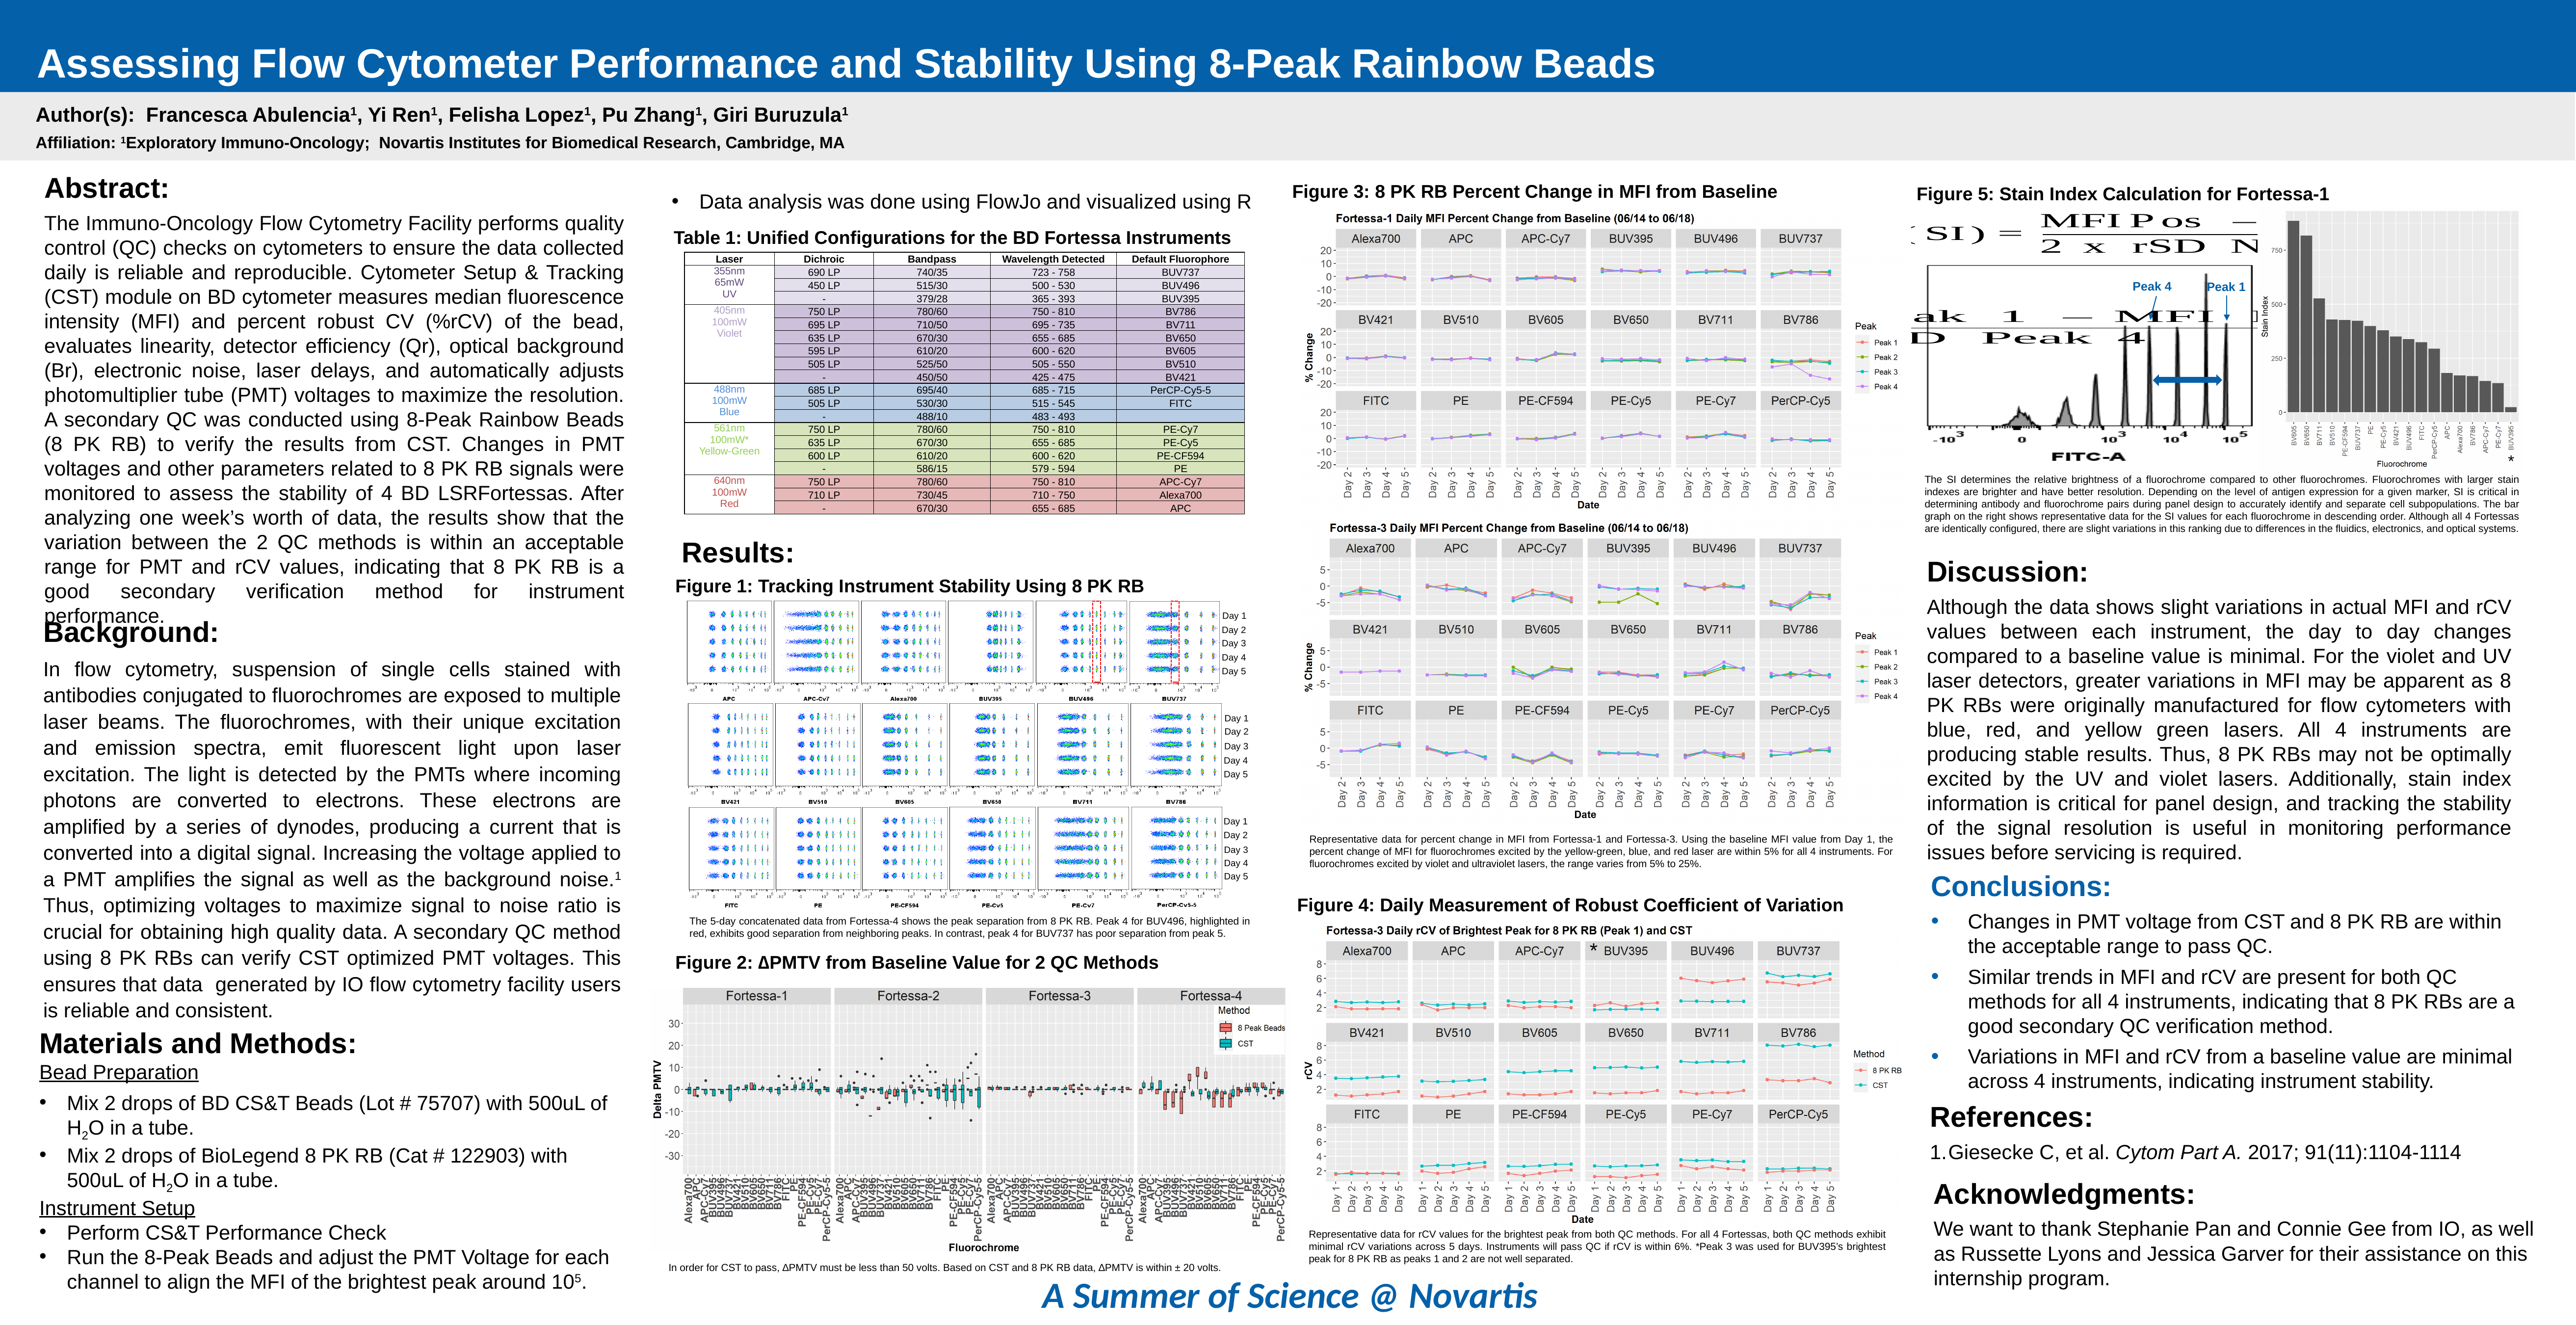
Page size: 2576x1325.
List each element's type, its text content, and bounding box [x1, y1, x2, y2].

text_box References: Giesecke C, et al. Cytom Part A. 2017; 91(11):1104-1114 [1911, 1094, 2525, 1172]
text_box The SI determines the relative brightness of a fluorochrome compared to other fluorochromes. Fluorochromes with larger stain indexes are brighter and have better resolution. Depending on the level of antigen expression for a given marker, SI is critical in determining antibody and fluorochrome pairs during panel design to accurately identify and separate cell subpopulations. The bar graph on the right shows representative data for the SI values for each fluorochrome in descending order. Although all 4 Fortessas are identically configured, there are slight variations in this ranking due to differences in the fluidics, electronics, and optical systems. [1924, 469, 2520, 546]
text_box Results: [645, 530, 1201, 569]
text_box Figure 5: Stain Index Calculation for Fortessa-1 [1917, 178, 2475, 210]
text_box Discussion: Although the data shows slight variations in actual MFI and rCV values between each instrument, the day to day changes compared to a baseline value is minimal. For the violet and UV laser detectors, greater variations in MFI may be apparent as 8 PK RBs were originally manufactured for flow cytometers with blue, red, and yellow green lasers. All 4 instruments are producing stable results. Thus, 8 PK RBs may not be optimally excited by the UV and violet lasers. Additionally, stain index information is critical for panel design, and tracking the stability of the signal resolution is useful in monitoring performance issues before servicing is required. [1890, 549, 2549, 872]
text_box Assessing Flow Cytometer Performance and Stability Using 8-Peak Rainbow Beads [0, 0, 2576, 92]
text_box Materials and Methods: Bead Preparation Mix 2 drops of BD CS&T Beads (Lot # 75707) with 500uL of H2O in a tube. Mix 2 drops of BioLegend 8 PK RB (Cat # 122903) with 500uL of H2O in a tube. Instrument Setup Perform CS&T Performance Check Run the 8-Peak Beads and adjust the PMT Voltage for each channel to align the MFI of the brightest peak around 105. [2, 1021, 660, 1313]
text_box Acknowledgments: We want to thank Stephanie Pan and Connie Gee from IO, as well as Russette Lyons and Jessica Garver for their assistance on this internship program. [1896, 1171, 2576, 1307]
picture [2257, 207, 2523, 473]
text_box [646, 947, 1317, 1254]
text_box Abstract: The Immuno-Oncology Flow Cytometry Facility performs quality control (QC) checks on cytometers to ensure the data collected daily is reliable and reproducible. Cytometer Setup & Tracking (CST) module on BD cytometer measures median fluorescence intensity (MFI) and percent robust CV (%rCV) of the bead, evaluates linearity, detector efficiency (Qr), optical background (Br), electronic noise, laser delays, and automatically adjusts photomultiplier tube (PMT) voltages to maximize the resolution. A secondary QC was conducted using 8-Peak Rainbow Beads (8 PK RB) to verify the results from CST. Changes in PMT voltages and other parameters related to 8 PK RB signals were monitored to assess the stability of 4 BD LSRFortessas. After analyzing one week’s worth of data, the results show that the variation between the 2 QC methods is within an acceptable range for PMT and rCV values, indicating that 8 PK RB is a good secondary verification method for instrument performance. [7, 165, 661, 610]
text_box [1912, 210, 2257, 461]
text_box Figure 3: 8 PK RB Percent Change in MFI from Baseline [1292, 176, 1851, 213]
text_box Data analysis was done using FlowJo and visualized using R [664, 135, 1273, 241]
text_box Figure 4: Daily Measurement of Robust Coefficient of Variation [1297, 889, 1908, 927]
text_box Representative data for rCV values for the brightest peak from both QC methods. For all 4 Fortessas, both QC methods exhibit minimal rCV variations across 5 days. Instruments will pass QC if rCV is within 6%. *Peak 3 was used for BUV395’s brightest peak for 8 PK RB as peaks 1 and 2 are not well separated. [1309, 1229, 1886, 1275]
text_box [673, 222, 1275, 515]
text_box In order for CST to pass, ∆PMTV must be less than 50 volts. Based on CST and 8 PK RB data, ∆PMTV is within ± 20 volts. [668, 1257, 1290, 1275]
text_box Background: In flow cytometry, suspension of single cells stained with antibodies conjugated to fluorochromes are exposed to multiple laser beams. The fluorochromes, with their unique excitation and emission spectra, emit fluorescent light upon laser excitation. The light is detected by the PMTs where incoming photons are converted to electrons. These electrons are amplified by a series of dynodes, producing a current that is converted into a digital signal. Increasing the voltage applied to a PMT amplifies the signal as well as the background noise.1 Thus, optimizing voltages to maximize signal to noise ratio is crucial for obtaining high quality data. A secondary QC method using 8 PK RBs can verify CST optimized PMT voltages. This ensures that data generated by IO flow cytometry facility users is reliable and consistent. [6, 610, 658, 1021]
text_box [675, 570, 1285, 944]
picture [1299, 518, 1911, 825]
picture [1299, 921, 1911, 1229]
text_box Representative data for percent change in MFI from Fortessa-1 and Fortessa-3. Using the baseline MFI value from Day 1, the percent change of MFI for fluorochromes excited by the yellow-green, blue, and red laser are within 5% for all 4 instruments. For fluorochromes excited by violet and ultraviolet lasers, the range varies from 5% to 25%. [1309, 829, 1893, 880]
text_box Author(s): Francesca Abulencia1, Yi Ren1, Felisha Lopez1, Pu Zhang1, Giri Buruzula1 Affiliation: 1Exploratory Immuno-Oncology; Novartis Institutes for Biomedical Research, Cambridge, MA [0, 92, 2575, 160]
text_box Conclusions: Changes in PMT voltage from CST and 8 PK RB are within the acceptable range to pass QC. Similar trends in MFI and rCV are present for both QC methods for all 4 instruments, indicating that 8 PK RBs are a good secondary QC verification method. Variations in MFI and rCV from a baseline value are minimal across 4 instruments, indicating instrument stability. [1894, 864, 2573, 1113]
text_box A Summer of Science @ Novartis [950, 1268, 1631, 1319]
picture [1300, 209, 1912, 515]
